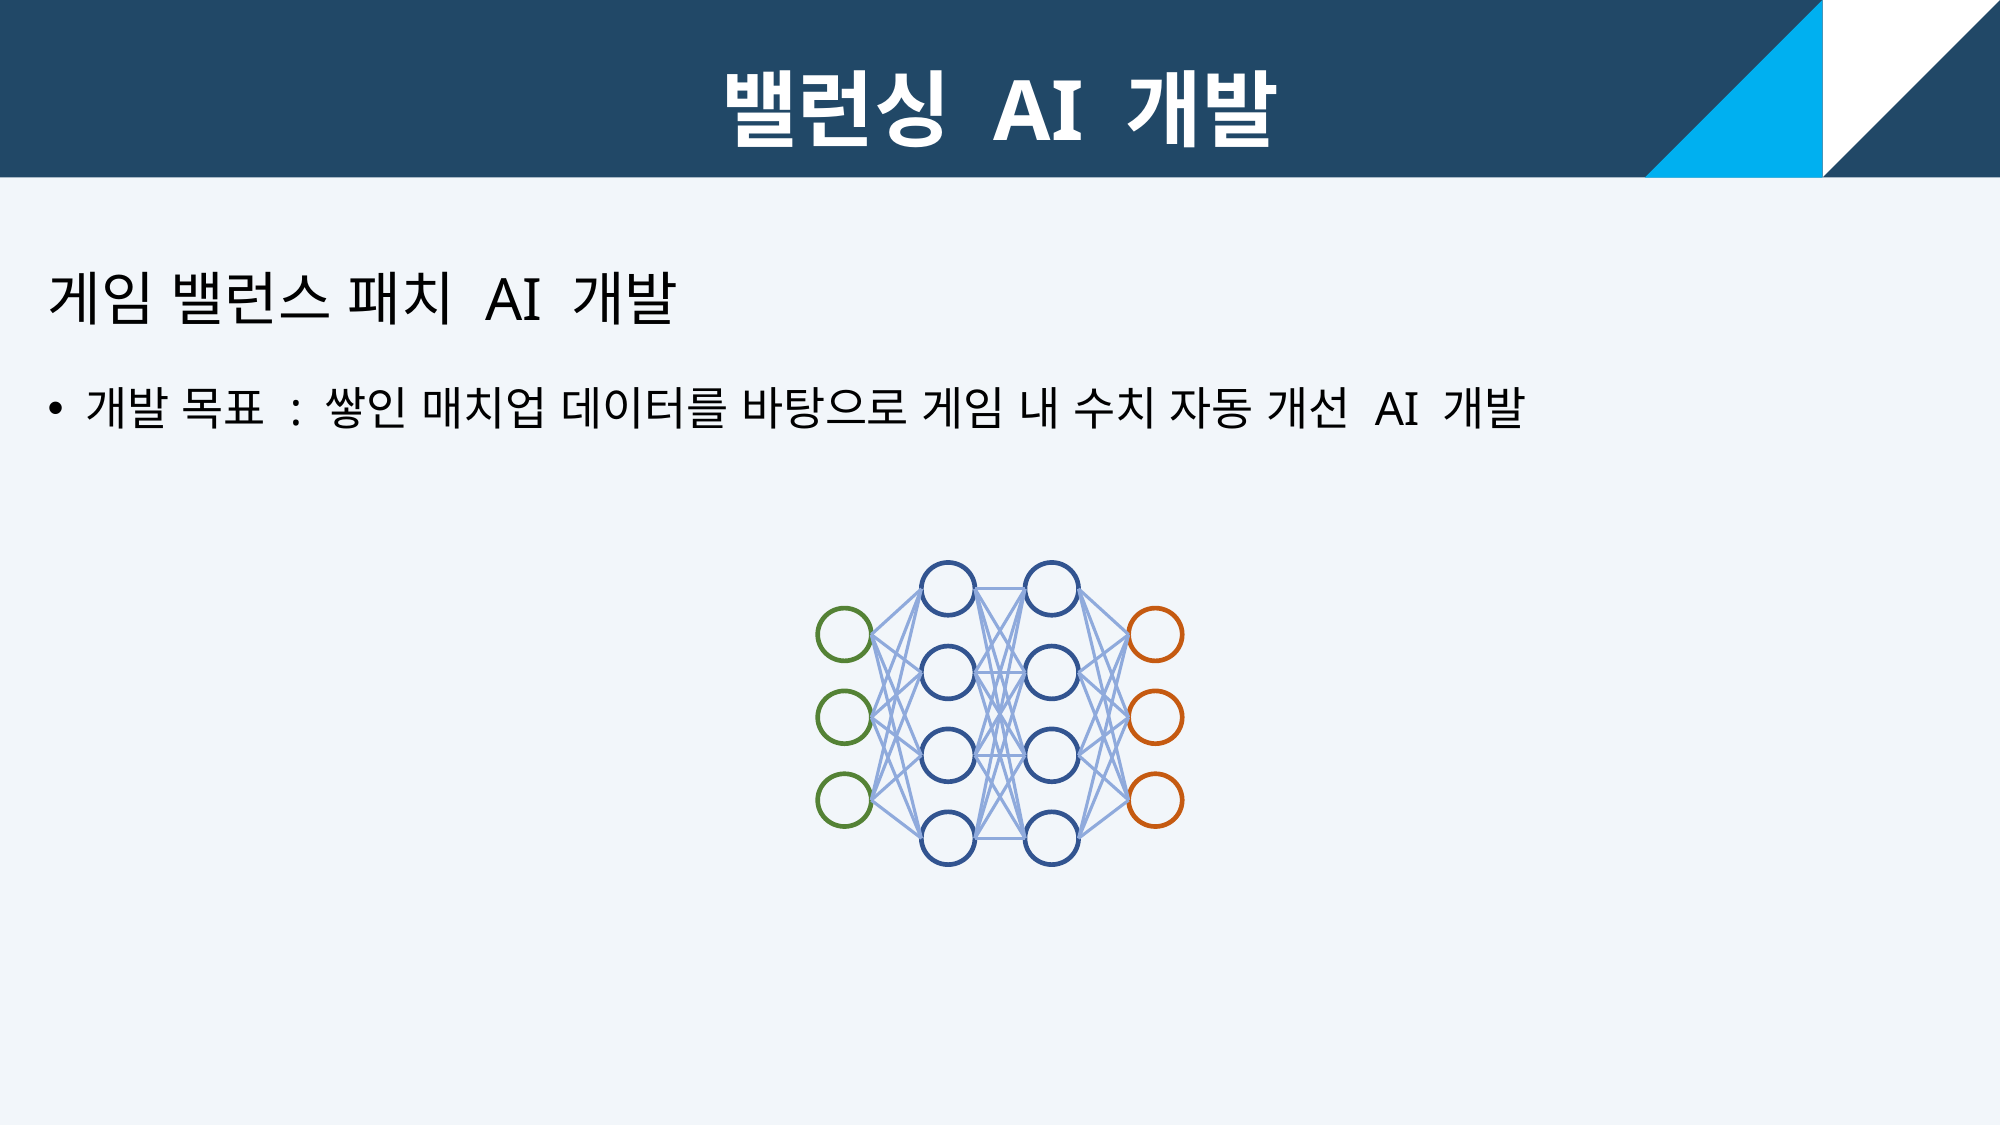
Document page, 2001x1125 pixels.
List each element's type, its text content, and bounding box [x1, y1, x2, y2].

list 게임 밸런스 패치 AI 개발 개발 목표 : 쌓인 매치업 데이터를 바탕으로 게임 내 수치 자동 개선 AI 개발 [32, 219, 1960, 1093]
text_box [817, 562, 1183, 865]
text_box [0, 0, 2000, 178]
